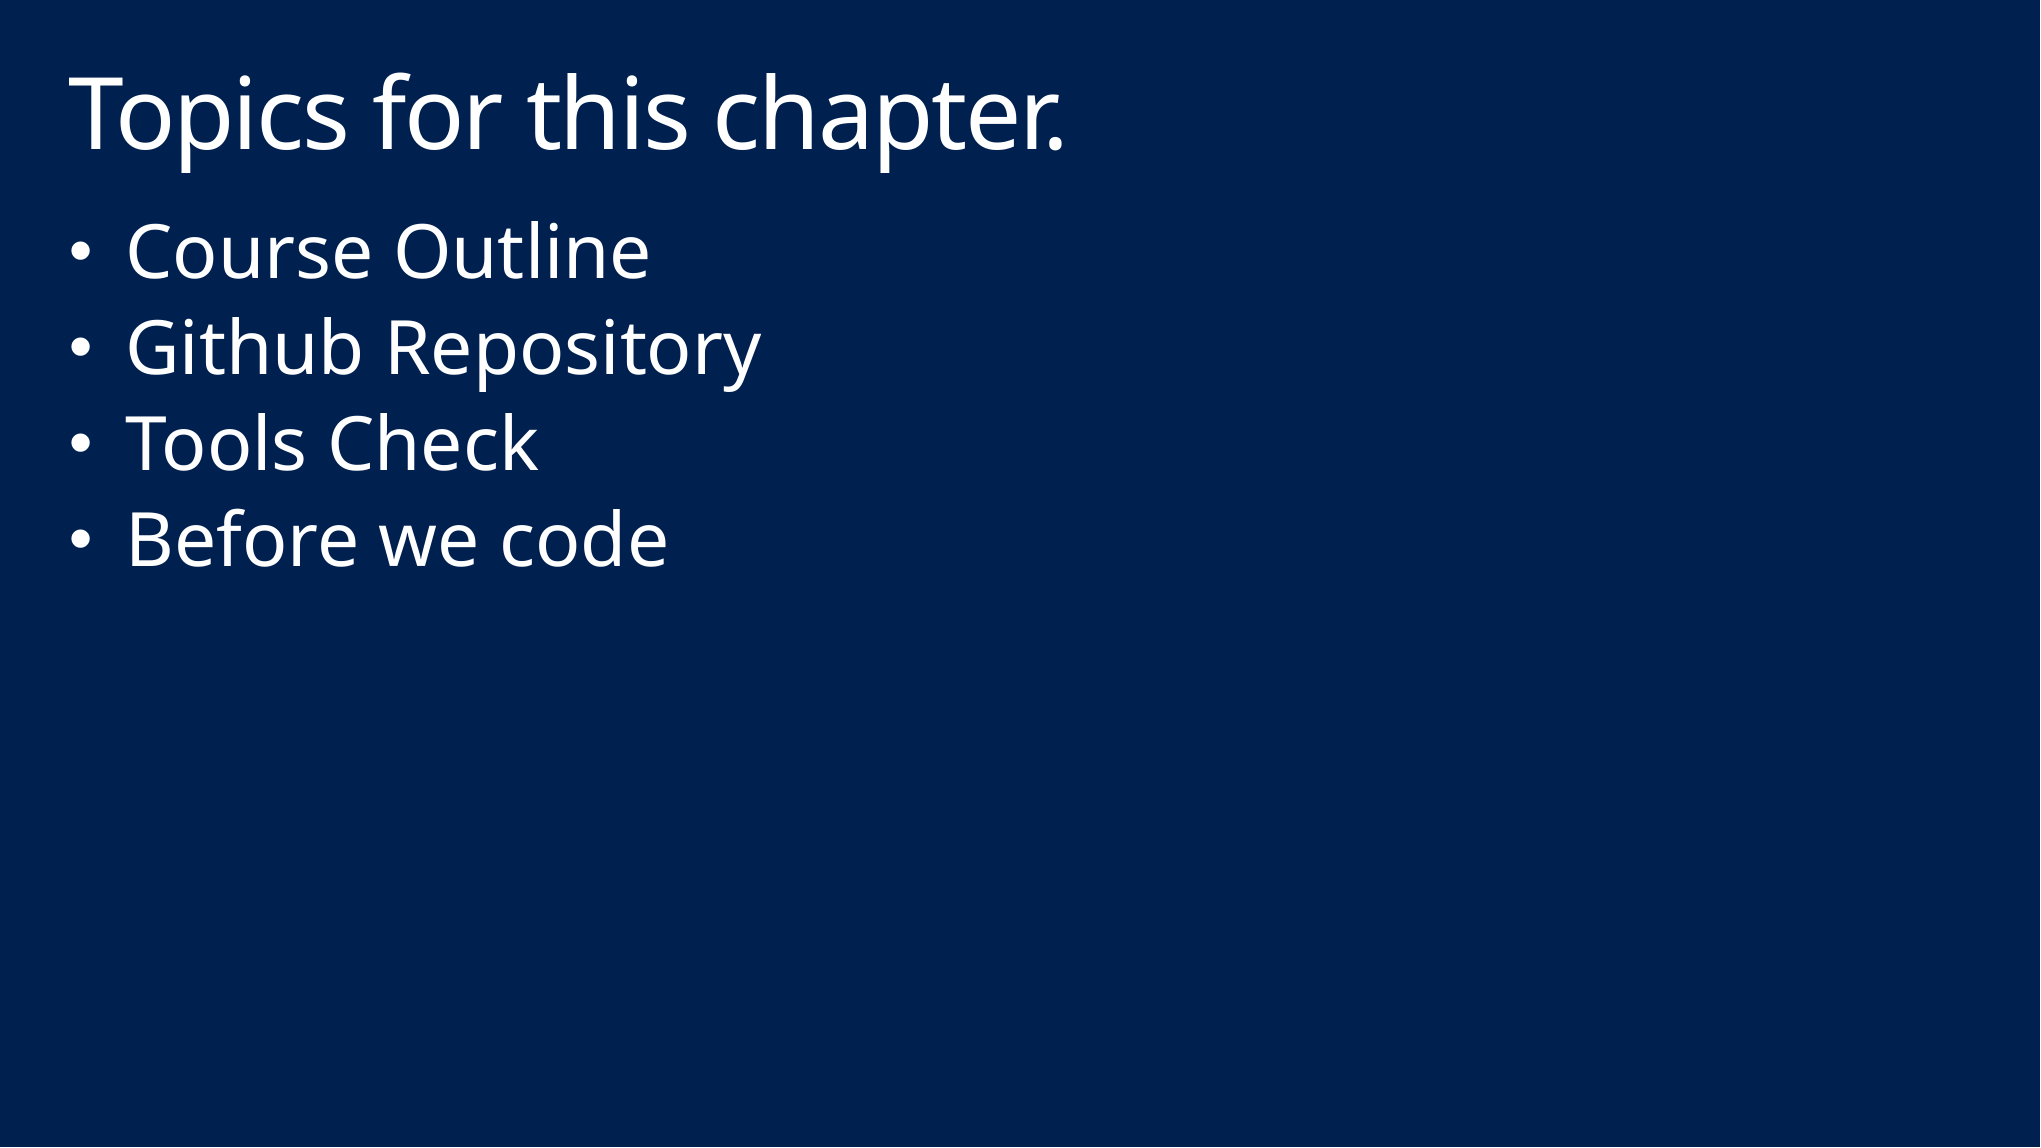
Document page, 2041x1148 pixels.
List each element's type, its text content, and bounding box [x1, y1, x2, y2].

title Topics for this chapter. [45, 48, 1996, 199]
list Course Outline Github Repository Tools Check Before we code [45, 199, 1996, 1011]
